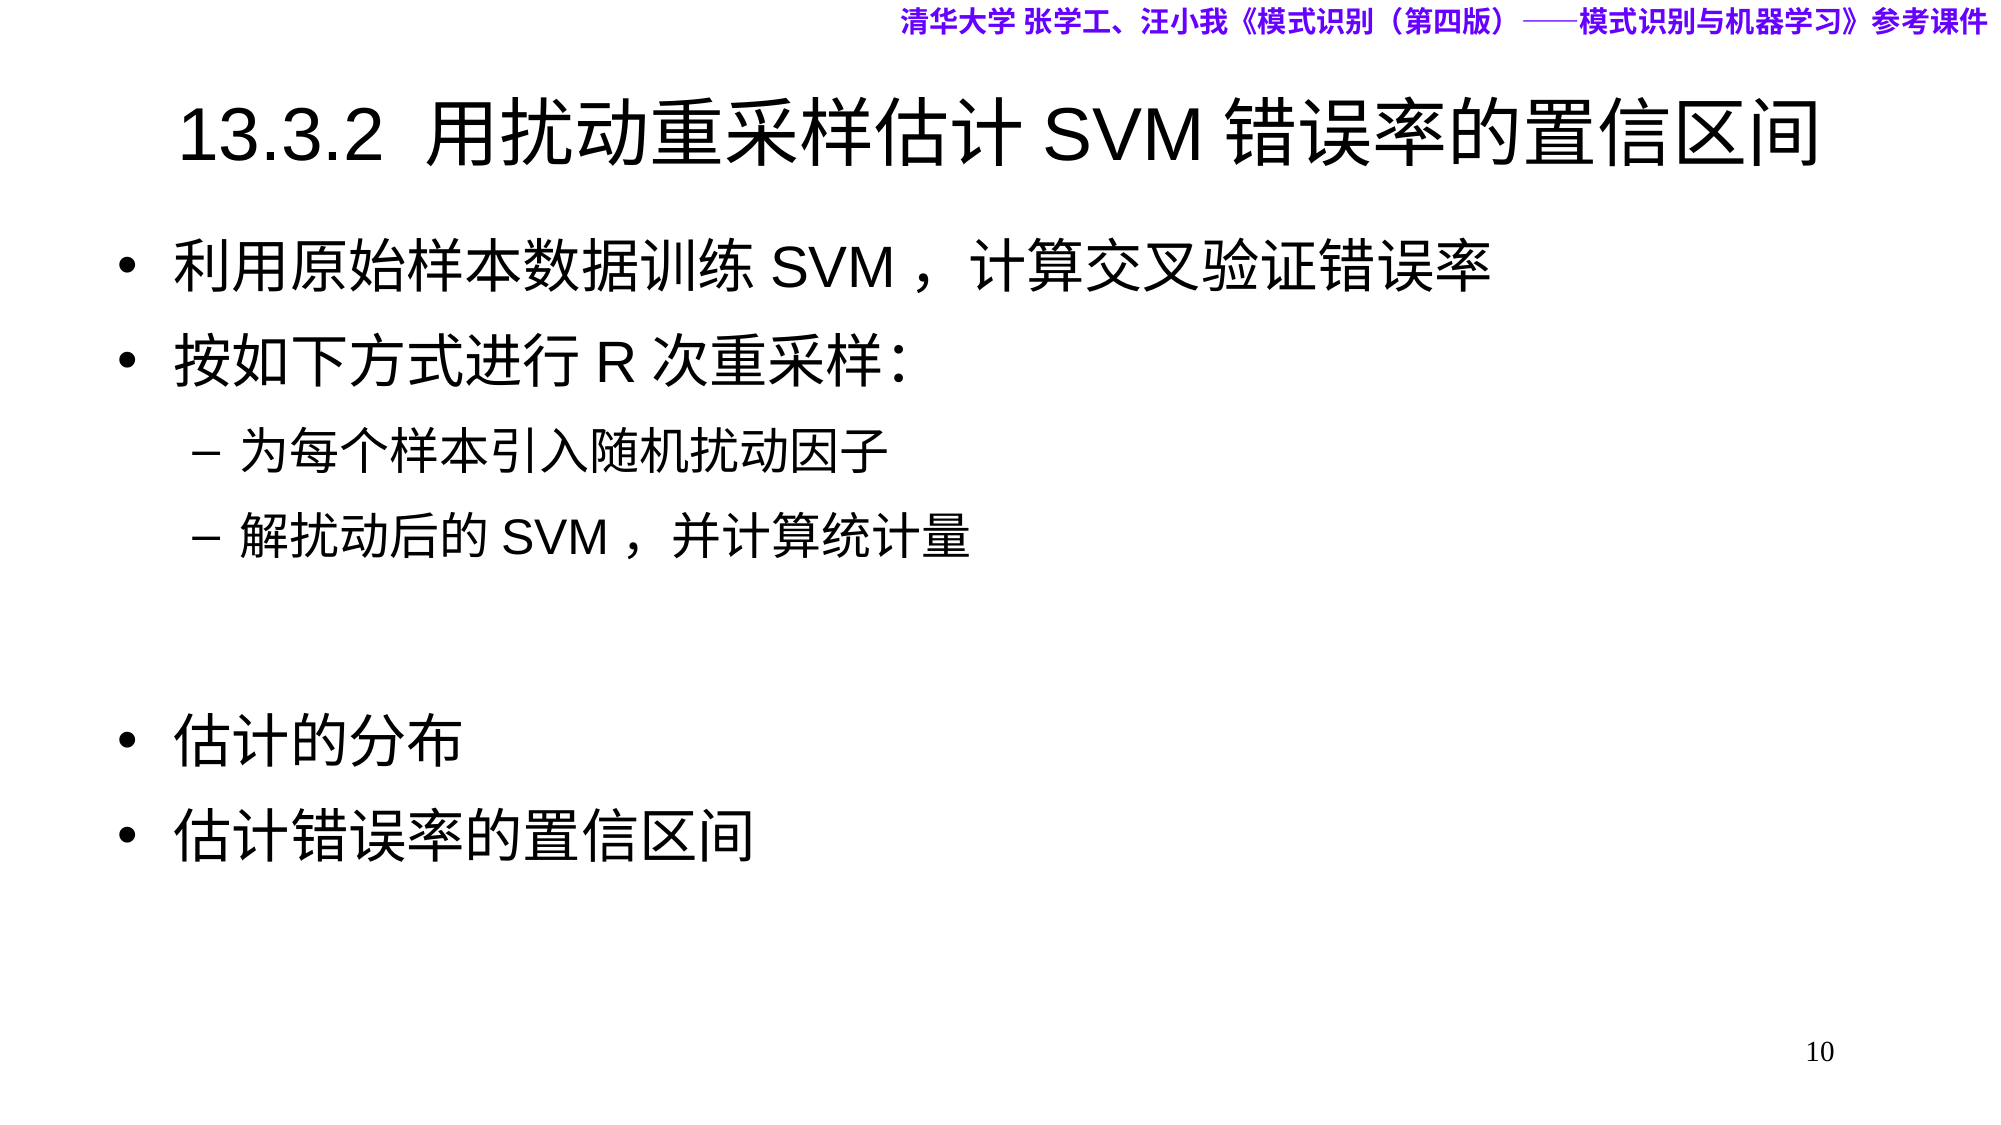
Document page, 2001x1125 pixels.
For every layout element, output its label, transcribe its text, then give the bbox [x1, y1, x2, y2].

slide_number 10 [1433, 1024, 1851, 1101]
text_box 清华大学 张学工、汪小我《模式识别（第四版）——模式识别与机器学习》参考课件 [546, 3, 2000, 46]
